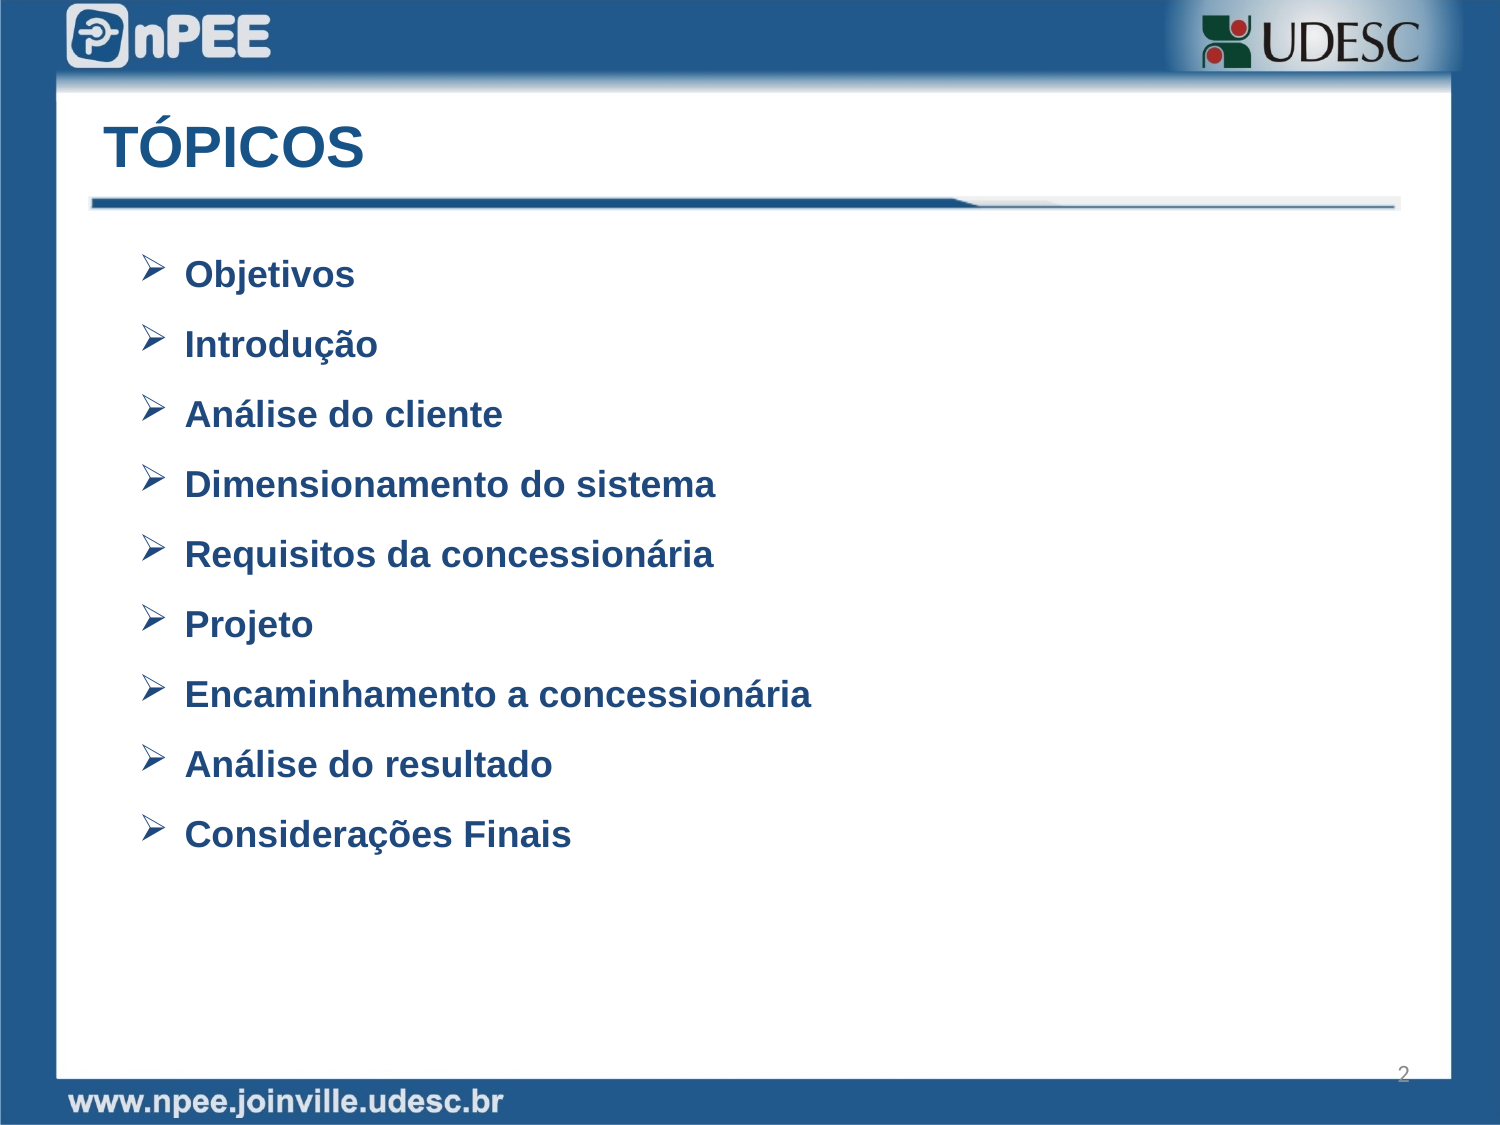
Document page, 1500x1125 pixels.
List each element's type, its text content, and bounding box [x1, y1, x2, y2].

text_box Objetivos Introdução Análise do cliente Dimensionamento do sistema Requisitos da concessionária Projeto Encaminhamento a concessionária Análise do resultado Considerações Finais [123, 219, 1390, 862]
text_box TÓPICOS [88, 101, 1117, 187]
slide_number 2 [1074, 1042, 1425, 1103]
picture [0, 0, 1500, 1125]
